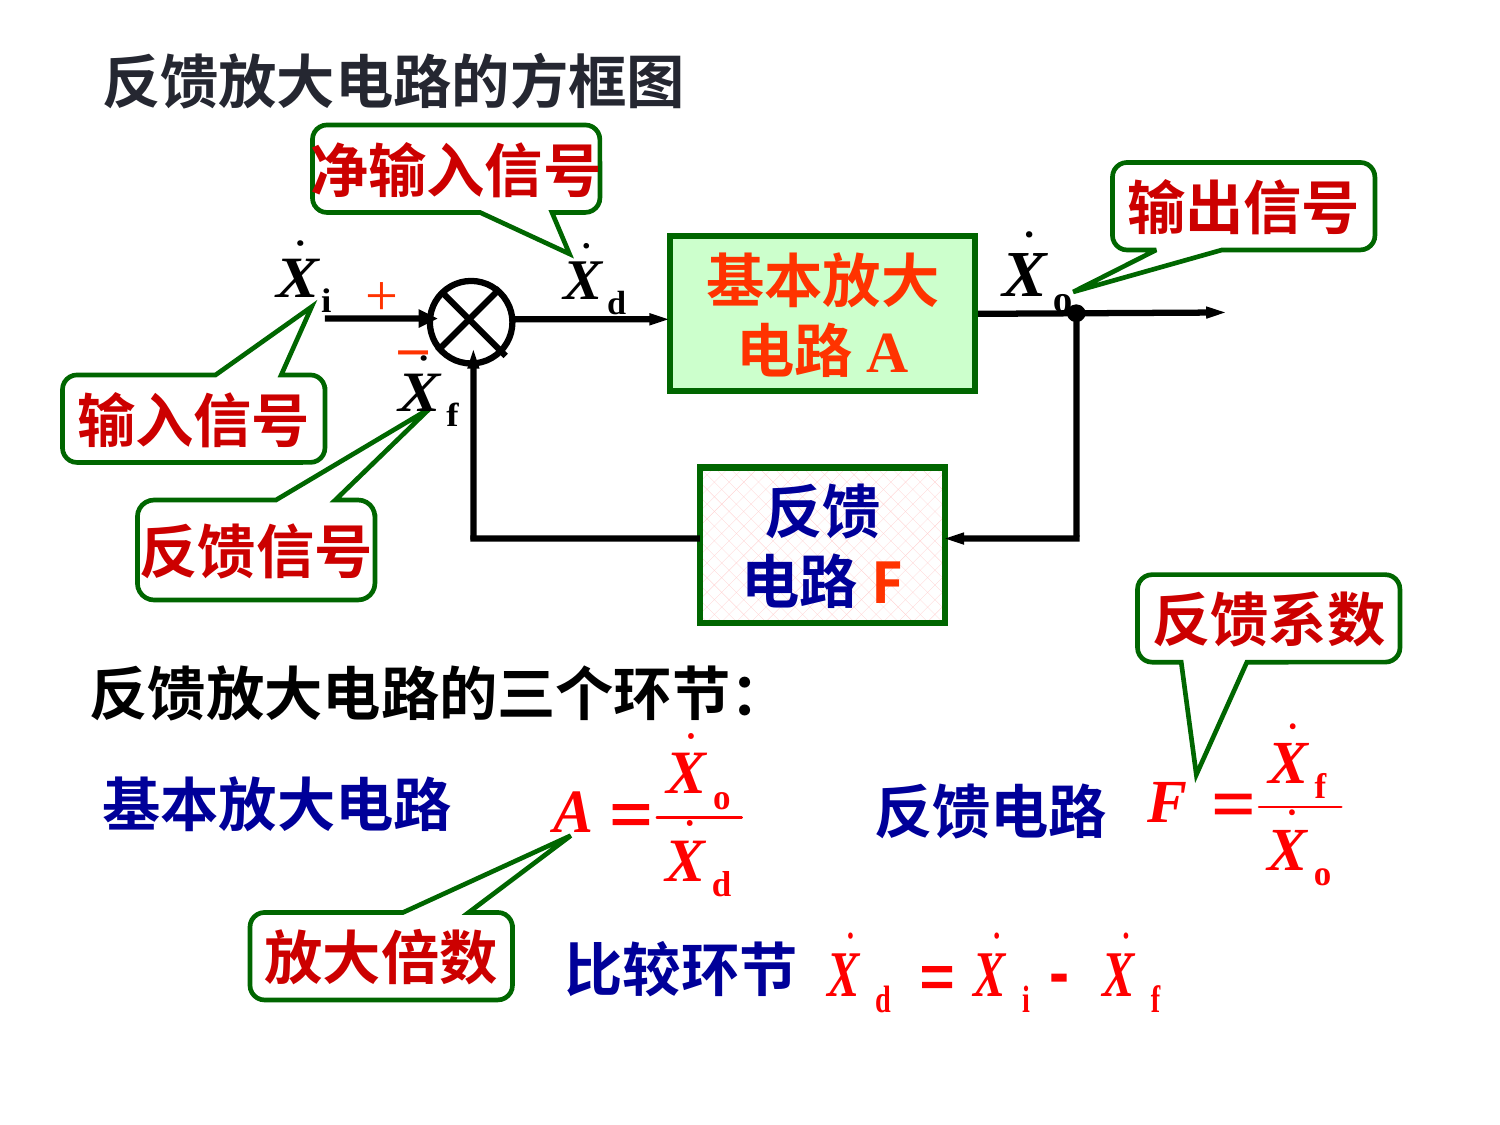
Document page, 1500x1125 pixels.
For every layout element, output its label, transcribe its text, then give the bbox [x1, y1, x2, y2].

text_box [262, 210, 529, 364]
text_box 基本放大电路 [87, 760, 534, 846]
text_box 比较环节 [549, 924, 813, 1011]
text_box 放大倍数 [249, 852, 534, 1000]
text_box 净输入信号 [312, 124, 600, 223]
text_box 输出信号 [1112, 162, 1375, 250]
text_box 反馈系数 [1137, 574, 1401, 713]
text_box 反馈电路 [859, 767, 1132, 853]
text_box 反馈放大电路的三个环节： [75, 649, 938, 736]
text_box 输入信号 [62, 345, 325, 463]
text_box 反馈放大电路的方框图 [87, 37, 1163, 123]
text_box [384, 372, 1083, 627]
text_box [812, 925, 1176, 1026]
text_box 反馈信号 [137, 438, 379, 601]
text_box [512, 224, 1226, 395]
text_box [1137, 714, 1353, 896]
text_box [539, 724, 751, 907]
